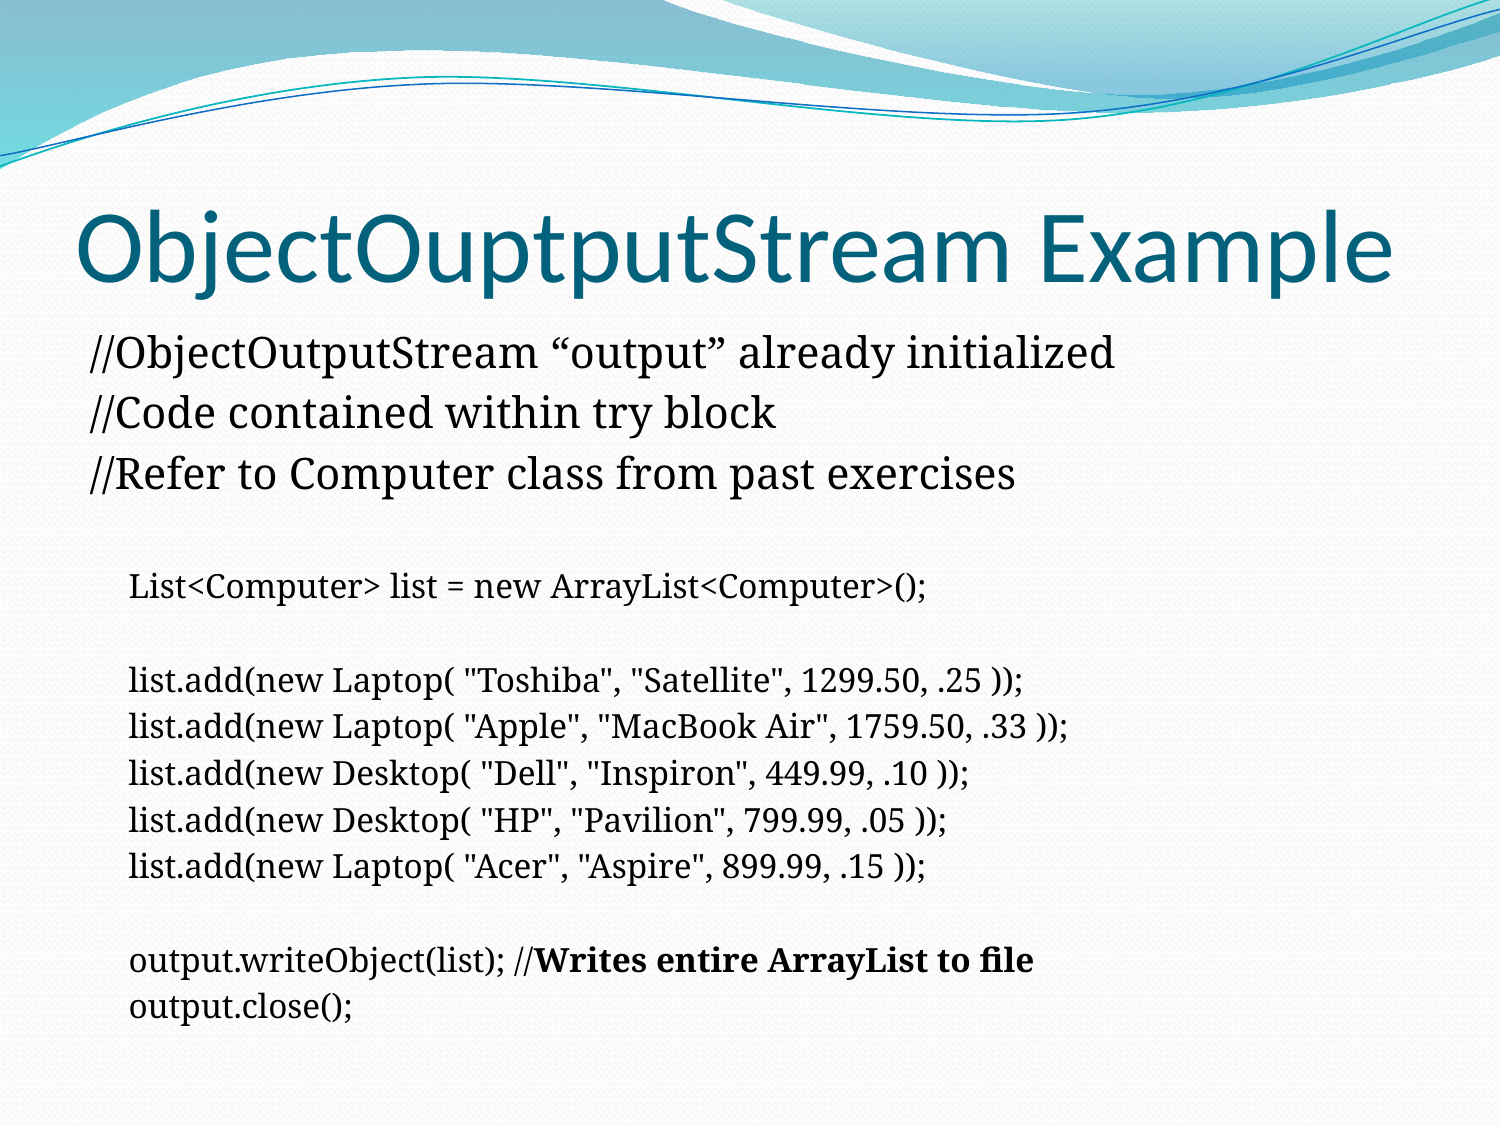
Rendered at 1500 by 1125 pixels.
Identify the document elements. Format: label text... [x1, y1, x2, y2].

list //ObjectOutputStream “output” already initialized //Code contained within try block //Refer to Computer class from past exercises List<Computer> list = new ArrayList<Computer>(); list.add(new Laptop( "Toshiba", "Satellite", 1299.50, .25 )); list.add(new Laptop( "Apple", "MacBook Air", 1759.50, .33 )); list.add(new Desktop( "Dell", "Inspiron", 449.99, .10 )); list.add(new Desktop( "HP", "Pavilion", 799.99, .05 )); list.add(new Laptop( "Acer", "Aspire", 899.99, .15 )); output.writeObject(list); //Writes entire ArrayList to file output.close(); [75, 317, 1425, 1038]
title ObjectOuptputStream Example [75, 115, 1425, 303]
